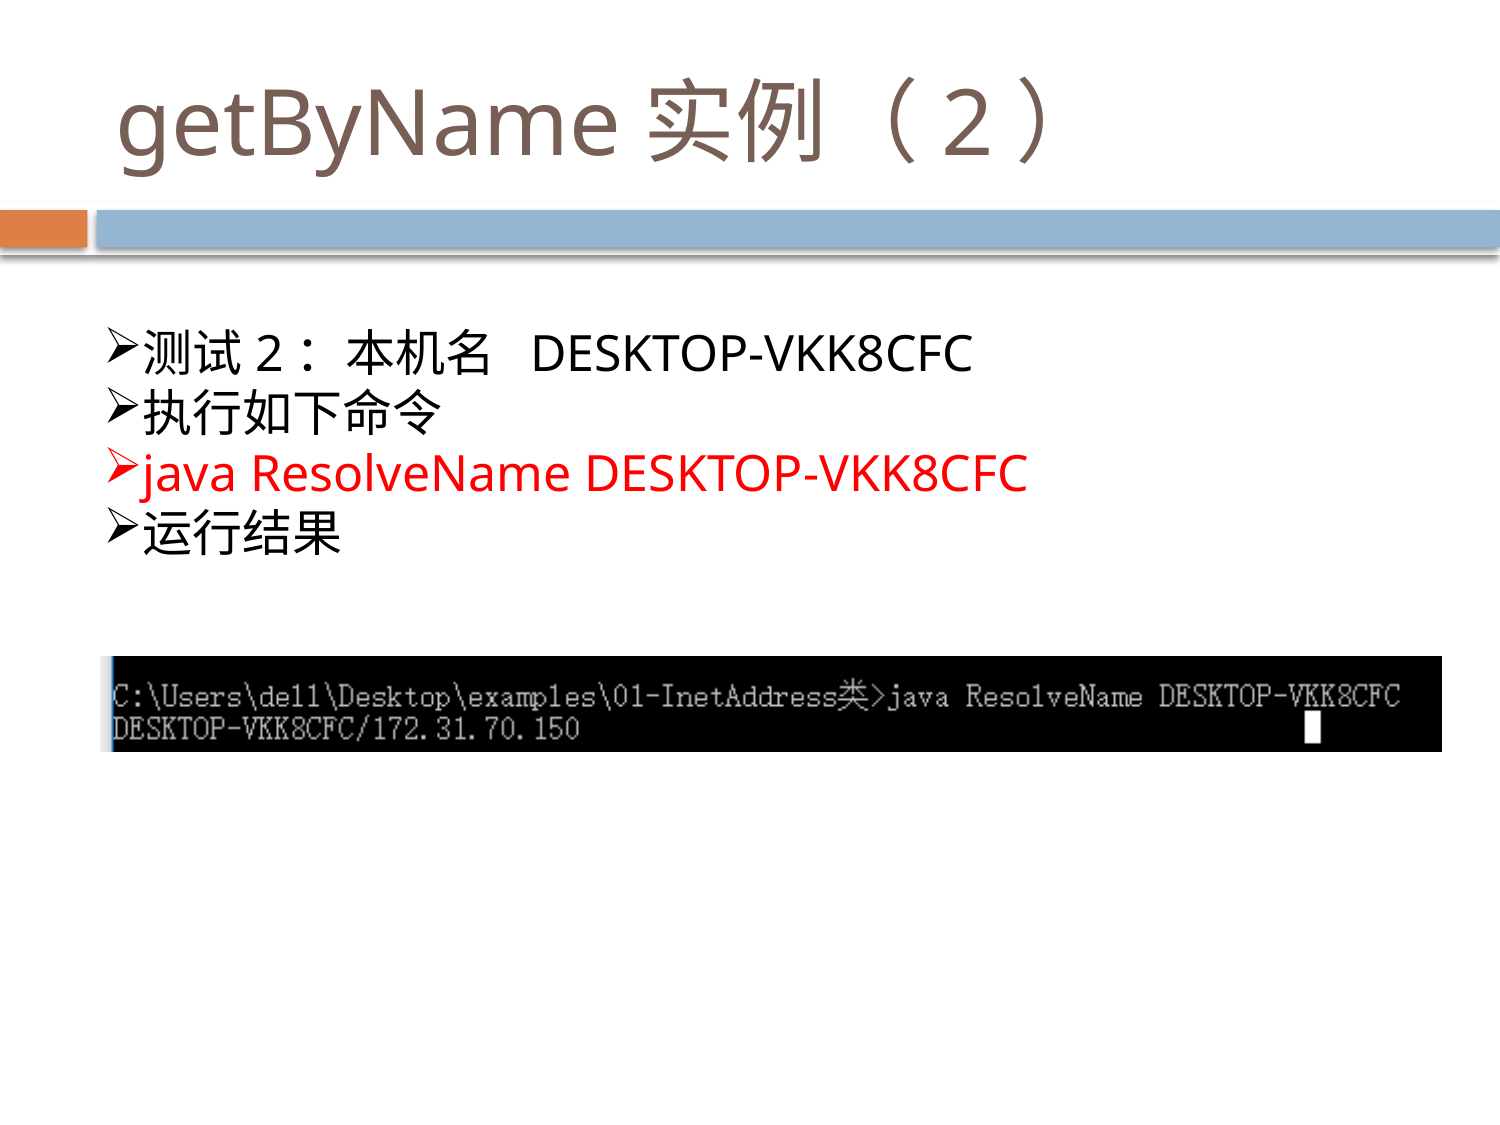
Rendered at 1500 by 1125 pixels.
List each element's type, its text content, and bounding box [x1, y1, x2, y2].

title getByName实例（2） [100, 37, 1438, 200]
picture [100, 656, 1442, 752]
text_box 测试2：本机名 DESKTOP-VKK8CFC 执行如下命令 java ResolveName DESKTOP-VKK8CFC 运行结果 [88, 314, 1471, 570]
